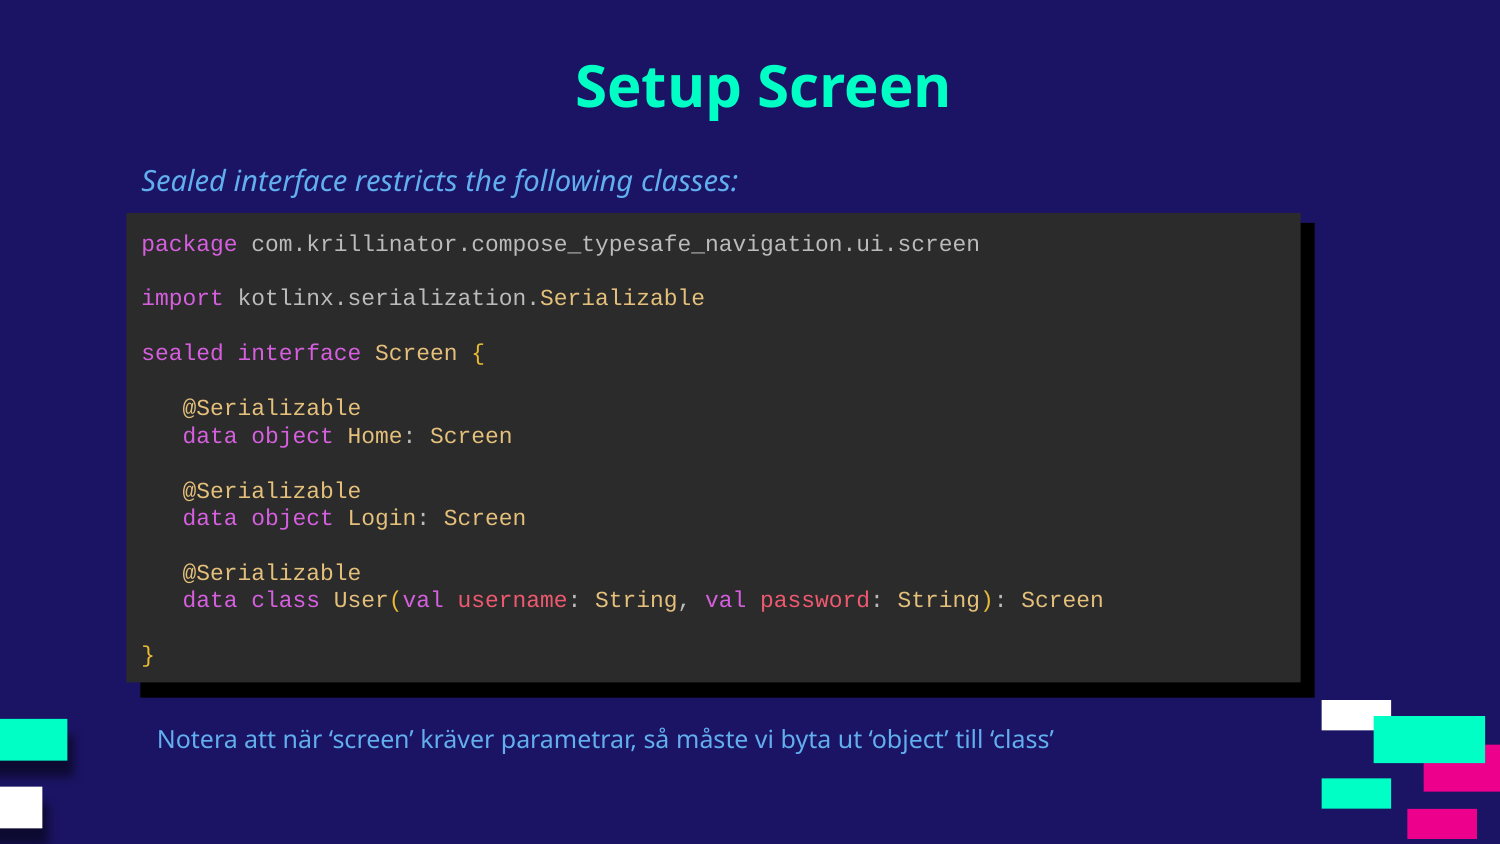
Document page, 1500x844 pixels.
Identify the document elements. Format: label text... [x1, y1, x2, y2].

text_box [0, 718, 68, 761]
text_box Sealed interface restricts the following classes: [126, 147, 1150, 213]
text_box [1321, 700, 1392, 731]
text_box [1373, 716, 1486, 764]
text_box Notera att när ‘screen’ kräver parametrar, så måste vi byta ut ‘object’ till ‘class’ [141, 709, 1163, 769]
text_box [1423, 744, 1500, 792]
title Setup Screen [427, 33, 1100, 144]
text_box [1407, 808, 1477, 839]
text_box [0, 786, 43, 829]
text_box [1321, 778, 1392, 809]
text_box package com.krillinator.compose_typesafe_navigation.ui.screen import kotlinx.serialization.Serializable sealed interface Screen { @Serializable data object Home: Screen @Serializable data object Login: Screen @Serializable data class User(val username: String, val password: String): Screen } [126, 213, 1301, 683]
text_box [140, 222, 1315, 698]
text_box [208, 701, 1233, 778]
